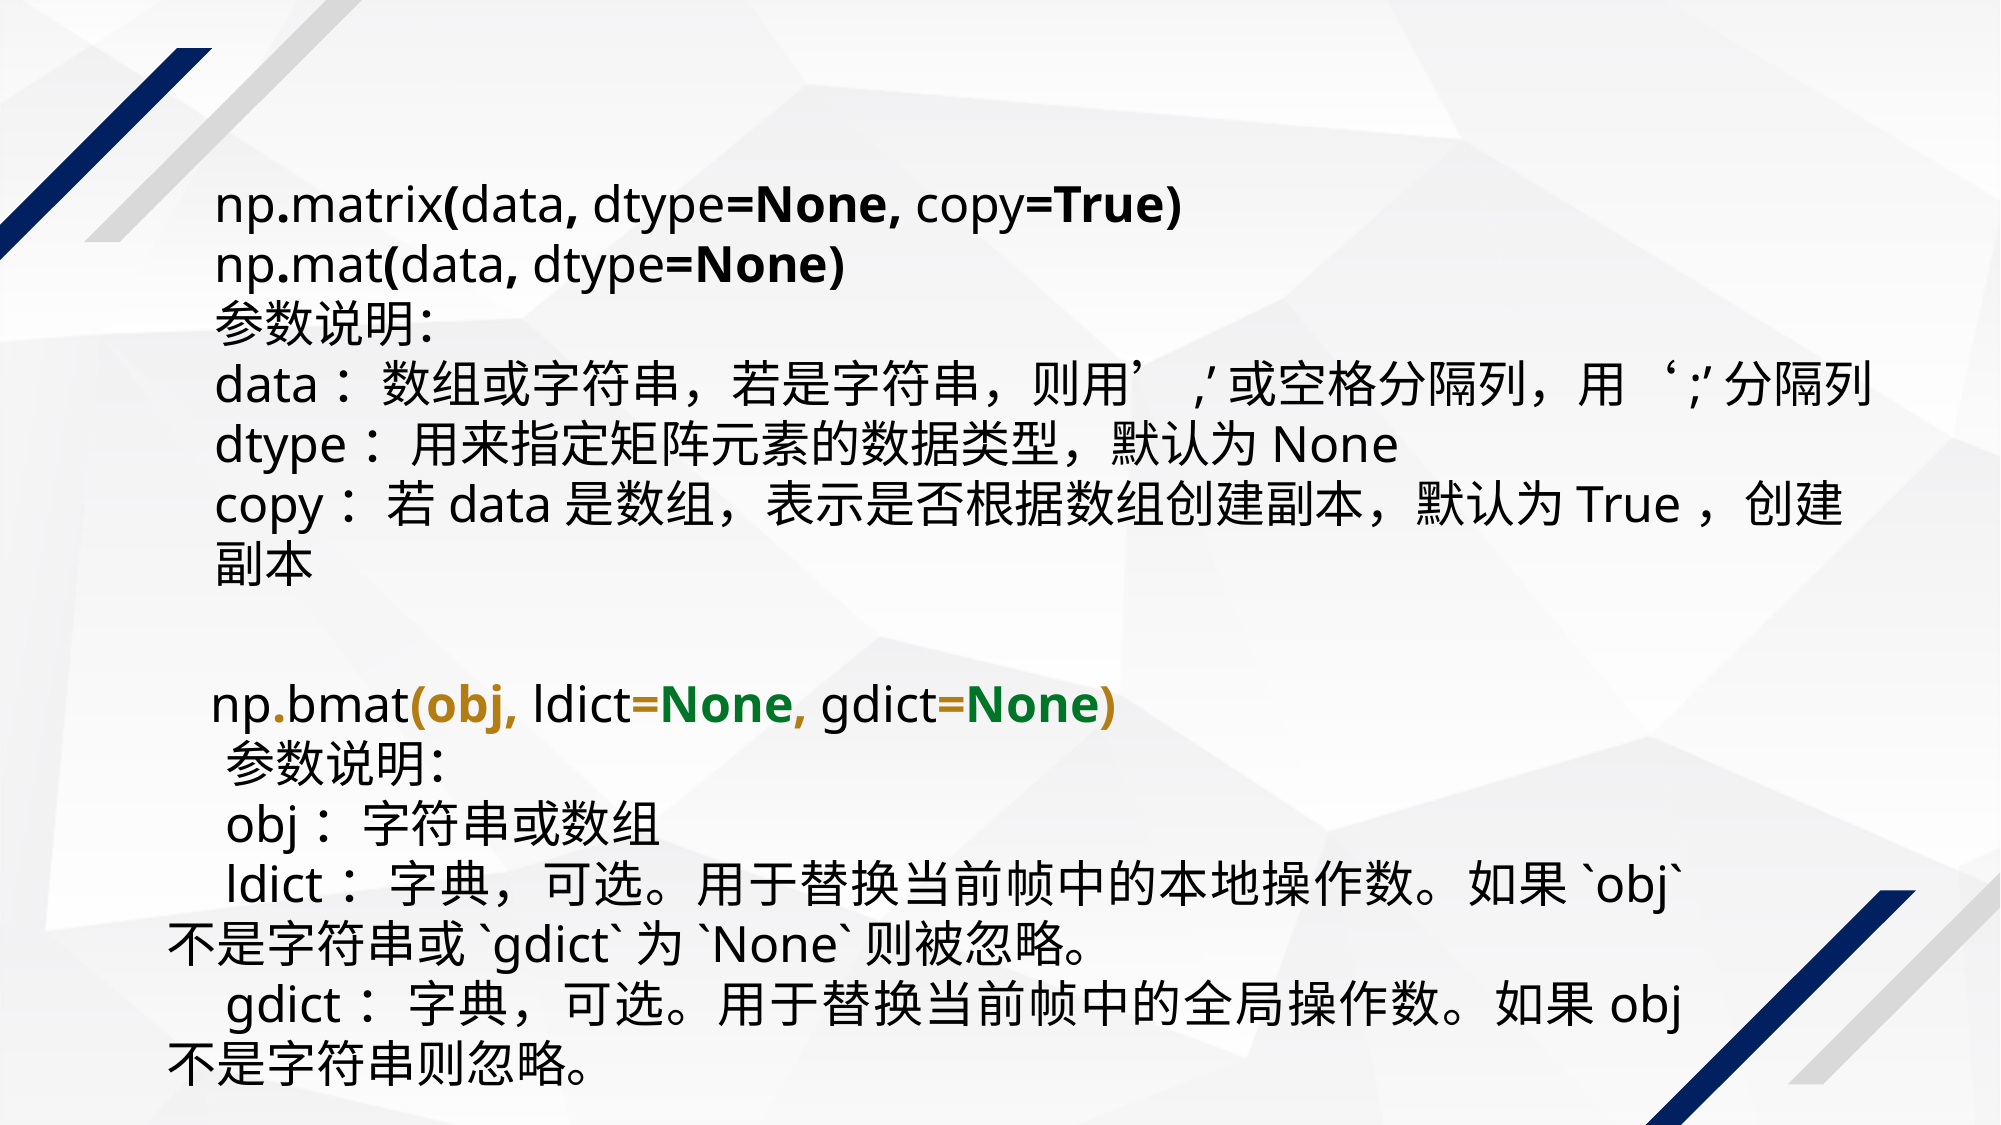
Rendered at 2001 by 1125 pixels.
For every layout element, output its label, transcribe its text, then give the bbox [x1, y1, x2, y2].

text_box np.matrix(data, dtype=None, copy=True) np.mat(data, dtype=None) 参数说明： data：数组或字符串，若是字符串，则用’,’或空格分隔列，用‘;’分隔列 dtype：用来指定矩阵元素的数据类型，默认为None copy：若data是数组，表示是否根据数组创建副本，默认为True，创建副本 [199, 165, 1896, 601]
picture [0, 0, 2001, 1125]
text_box np.bmat(obj, ldict=None, gdict=None) 参数说明： obj：字符串或数组 ldict：字典，可选。用于替换当前帧中的本地操作数。如果`obj`不是字符串或`gdict`为`None`则被忽略。 gdict：字典，可选。用于替换当前帧中的全局操作数。如果obj不是字符串则忽略。 [152, 665, 1711, 1101]
